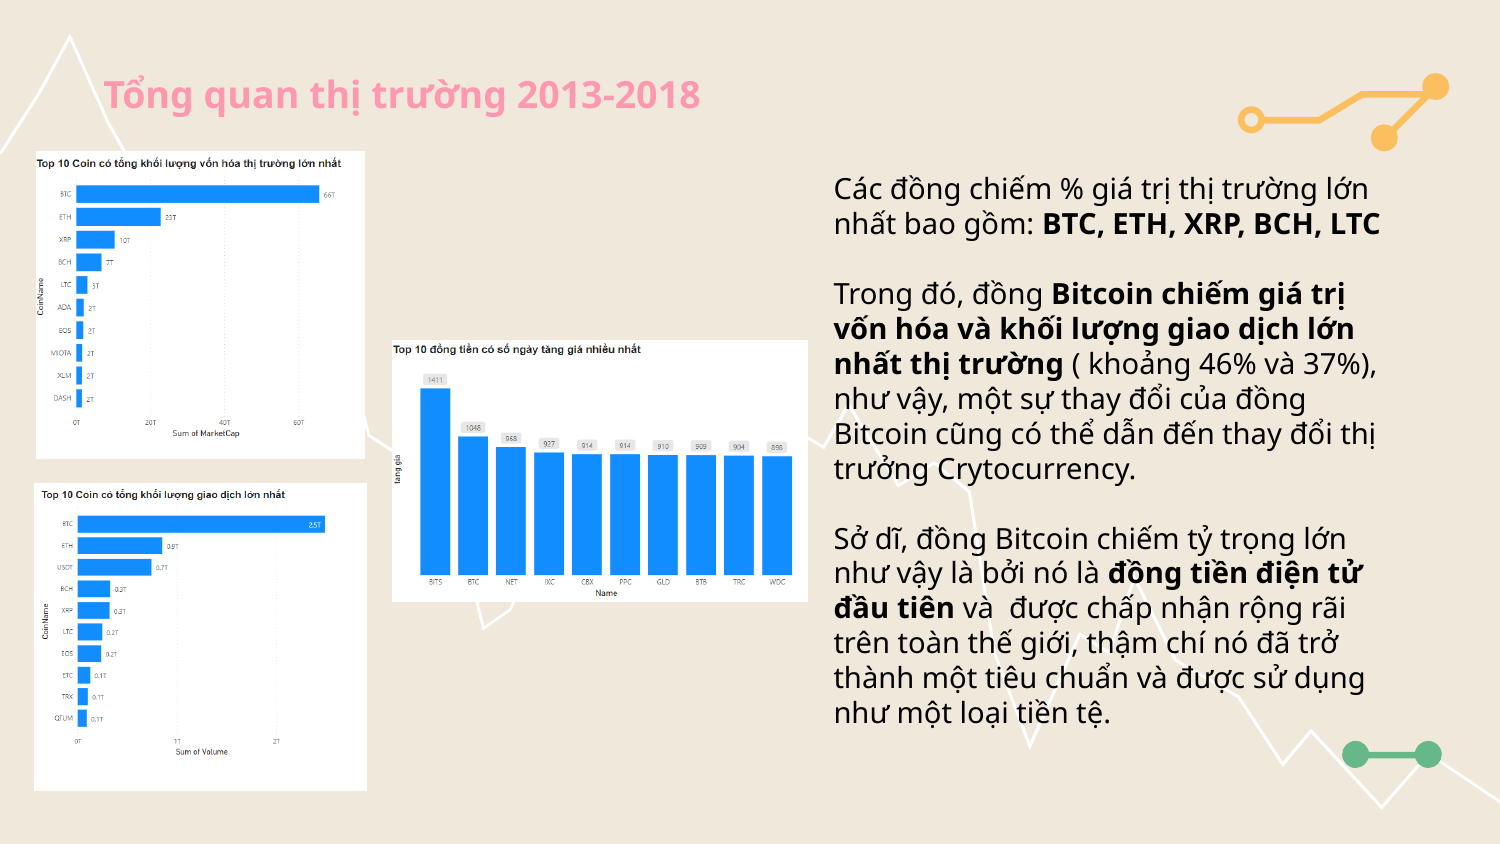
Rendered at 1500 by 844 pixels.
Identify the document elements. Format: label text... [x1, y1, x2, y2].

picture [34, 483, 367, 791]
text_box Các đồng chiếm % giá trị thị trường lớn nhất bao gồm: BTC, ETH, XRP, BCH, LTC Trong đó, đồng Bitcoin chiếm giá trị vốn hóa và khối lượng giao dịch lớn nhất thị trường ( khoảng 46% và 37%), như vậy, một sự thay đổi của đồng Bitcoin cũng có thể dẫn đến thay đổi thị trưởng Crytocurrency. Sở dĩ, đồng Bitcoin chiếm tỷ trọng lớn như vậy là bởi nó là đồng tiền điện tử đầu tiên và được chấp nhận rộng rãi trên toàn thế giới, thậm chí nó đã trở thành một tiêu chuẩn và được sử dụng như một loại tiền tệ. [818, 155, 1417, 745]
subtitle Tổng quan thị trường 2013-2018 [88, 55, 1158, 131]
picture [36, 150, 365, 459]
picture [392, 340, 808, 602]
